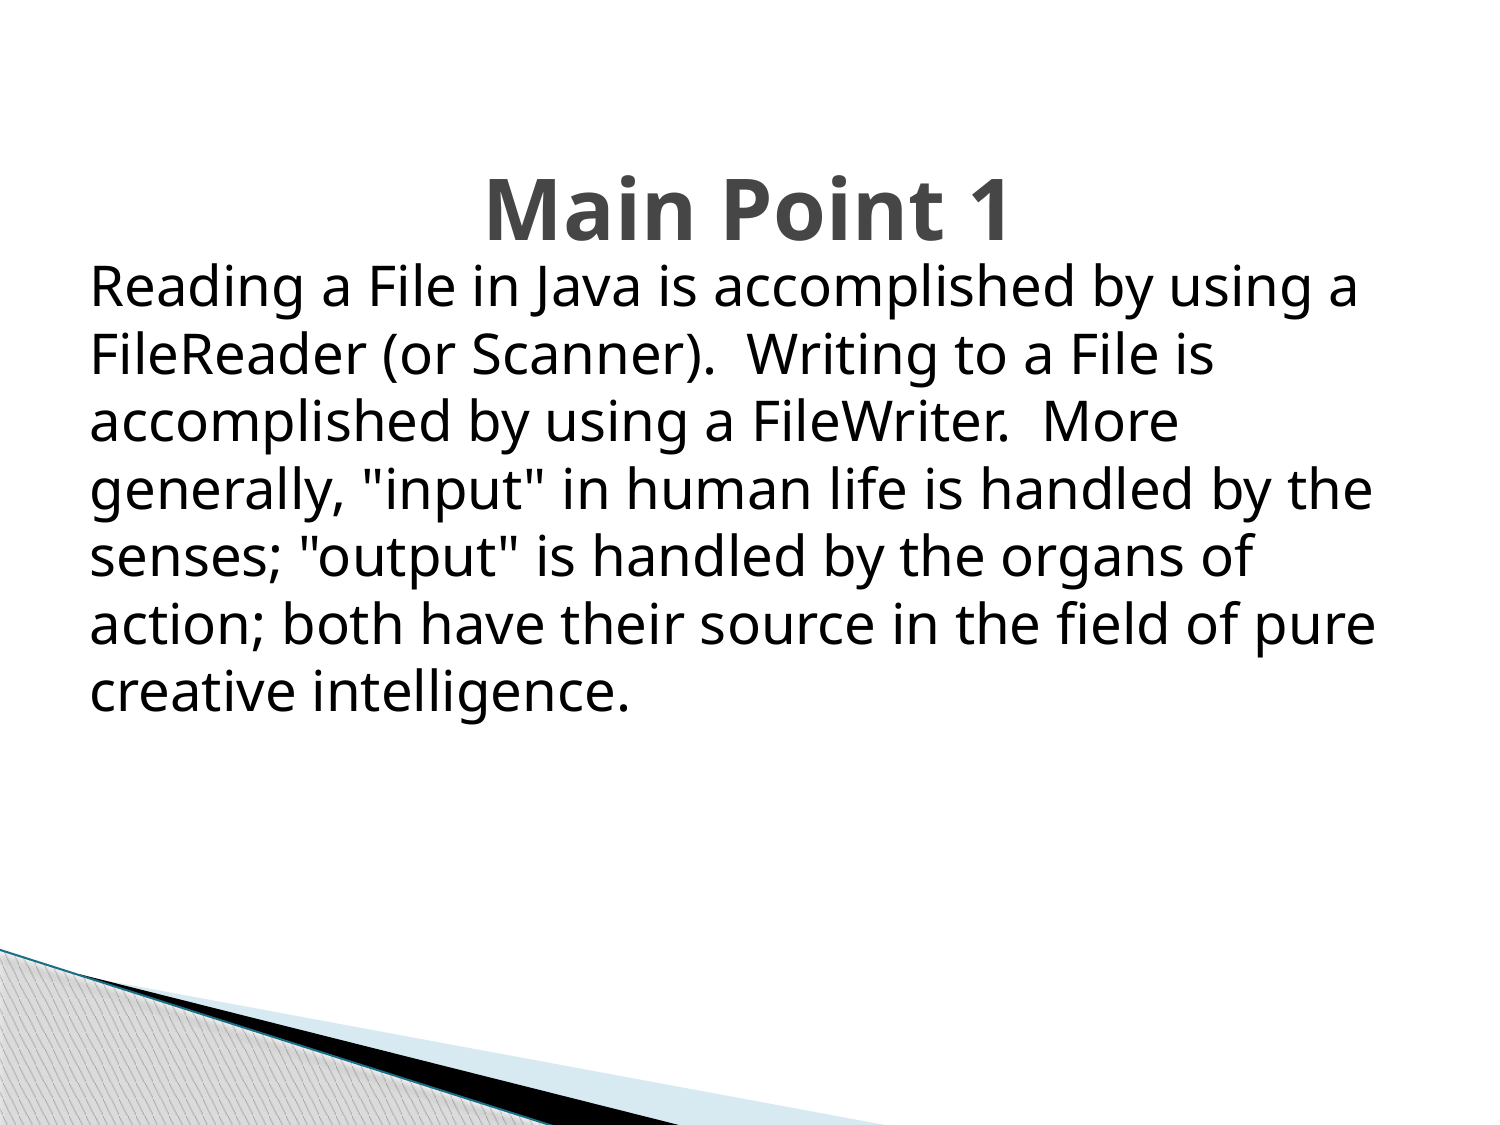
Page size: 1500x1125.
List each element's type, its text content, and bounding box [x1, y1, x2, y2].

title Main Point 1 [75, 112, 1425, 300]
list Reading a File in Java is accomplished by using a FileReader (or Scanner). Writing to a File is accomplished by using a FileWriter. More generally, "input" in human life is handled by the senses; "output" is handled by the organs of action; both have their source in the field of pure creative intelligence. [75, 300, 1425, 986]
